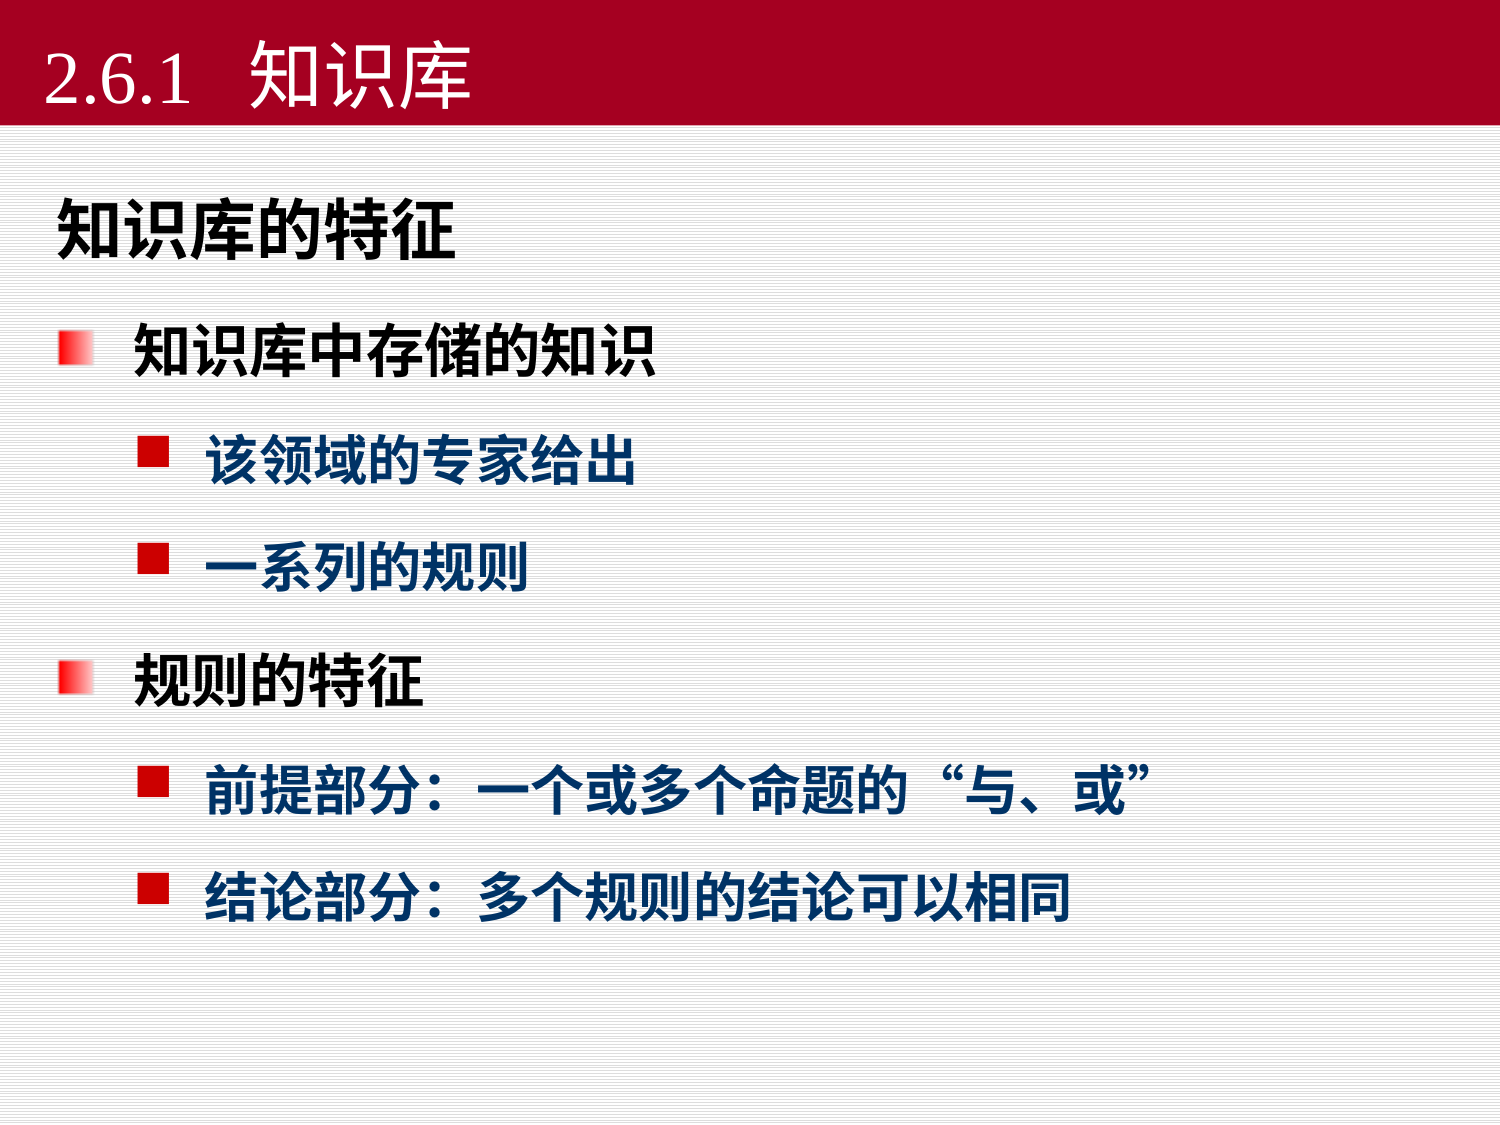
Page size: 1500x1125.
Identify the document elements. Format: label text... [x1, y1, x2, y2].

list 知识库的特征 知识库中存储的知识 该领域的专家给出 一系列的规则 规则的特征 前提部分：一个或多个命题的“与、或” 结论部分：多个规则的结论可以相同 [41, 148, 1459, 1035]
picture [56, 328, 98, 370]
text_box 2.6.1 知识库 [0, 0, 1500, 126]
picture [56, 658, 98, 699]
